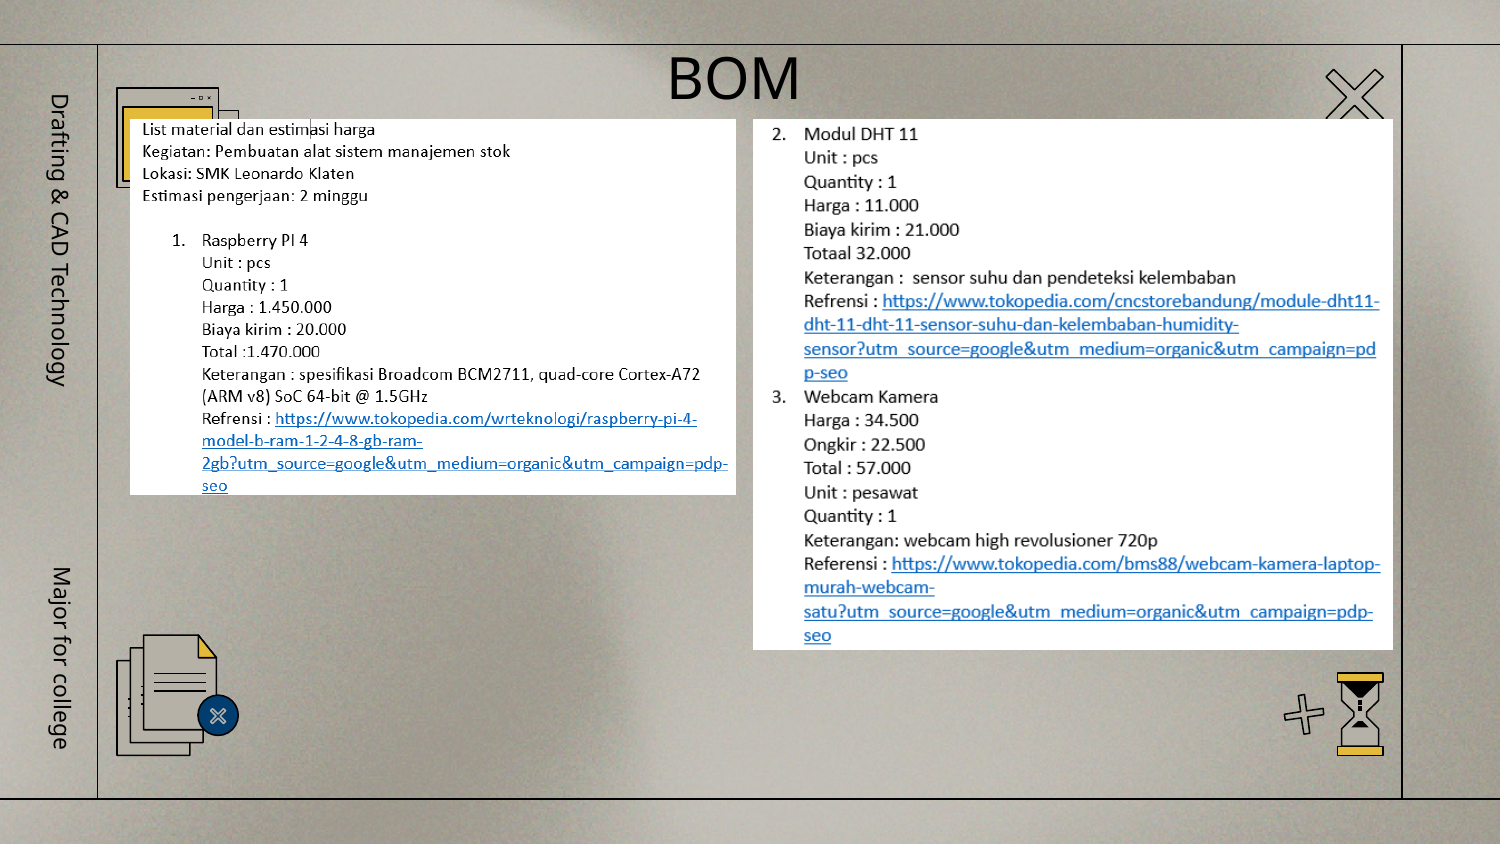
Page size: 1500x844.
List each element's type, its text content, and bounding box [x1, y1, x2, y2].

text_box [1281, 672, 1384, 756]
picture [0, 45, 97, 798]
subtitle Major for college [46, 455, 80, 766]
picture [0, 0, 1500, 44]
subtitle Drafting & CAD Technology [46, 78, 80, 427]
picture [1403, 45, 1500, 798]
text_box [116, 634, 239, 756]
picture [98, 45, 1401, 798]
picture [0, 800, 1500, 844]
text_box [116, 88, 239, 211]
title BOM [214, 29, 1256, 124]
subtitle [101, 210, 1383, 661]
